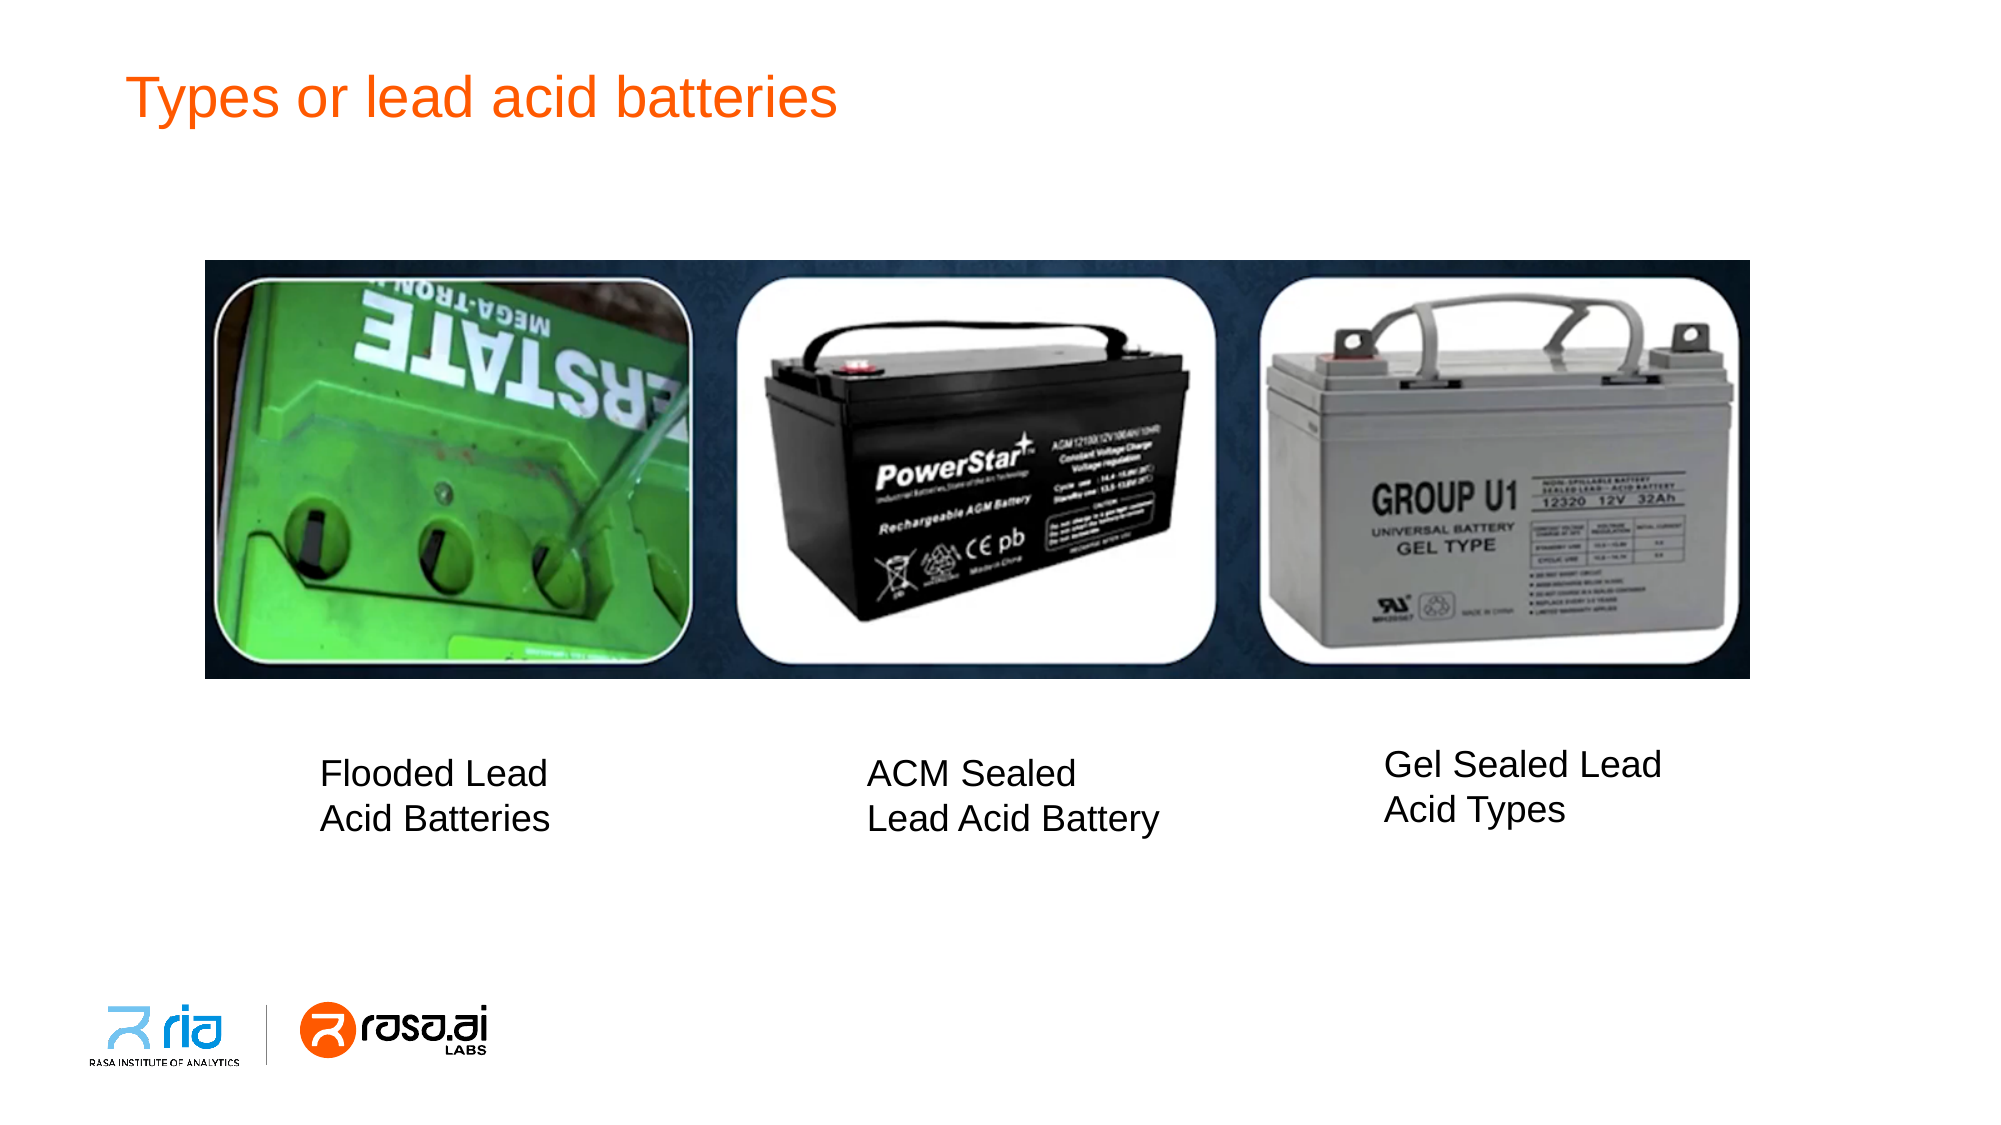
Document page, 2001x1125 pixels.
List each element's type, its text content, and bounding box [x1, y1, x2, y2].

text_box Gel Sealed Lead Acid Types [1369, 732, 1791, 838]
picture [78, 992, 250, 1078]
title Types or lead acid batteries [125, 59, 1791, 131]
text_box Flooded Lead Acid Batteries [304, 741, 601, 847]
text_box ACM Sealed Lead Acid Battery [852, 741, 1205, 847]
picture [204, 259, 1750, 680]
